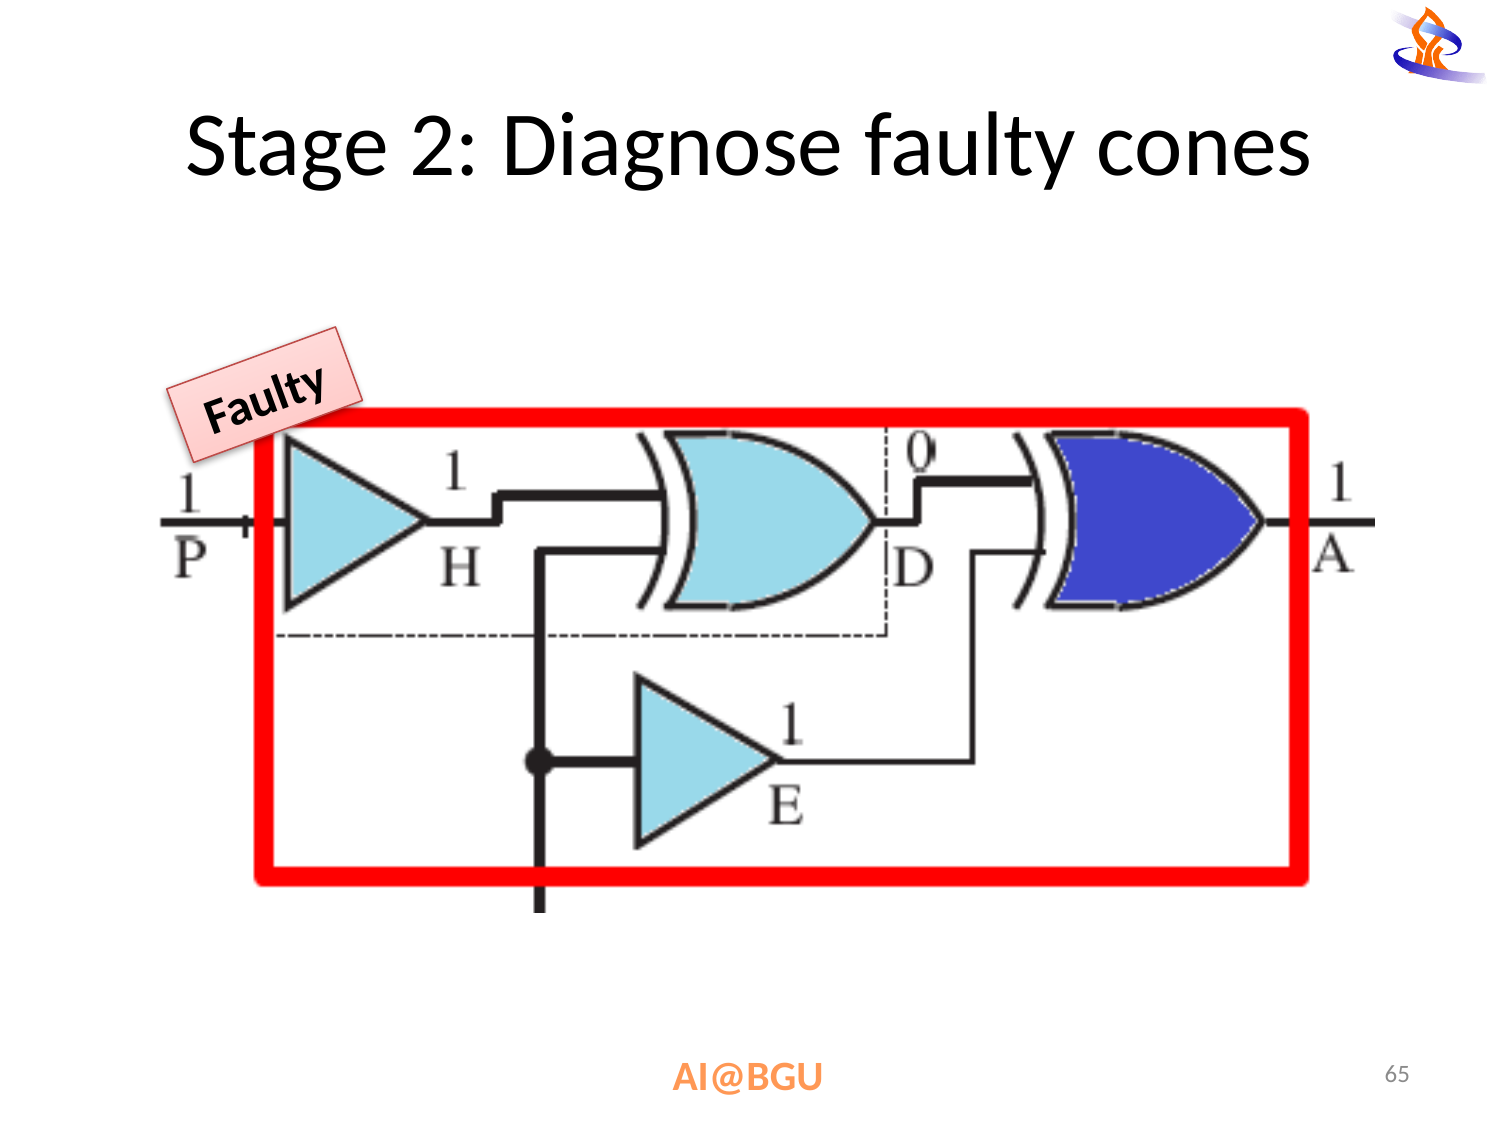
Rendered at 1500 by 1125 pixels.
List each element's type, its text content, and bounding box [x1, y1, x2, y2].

title Stage 2: Diagnose faulty cones [75, 45, 1425, 233]
picture [1374, 1, 1498, 101]
picture [136, 349, 1376, 913]
slide_number 65 [1074, 1042, 1425, 1103]
text_box Faulty [275, 326, 345, 348]
